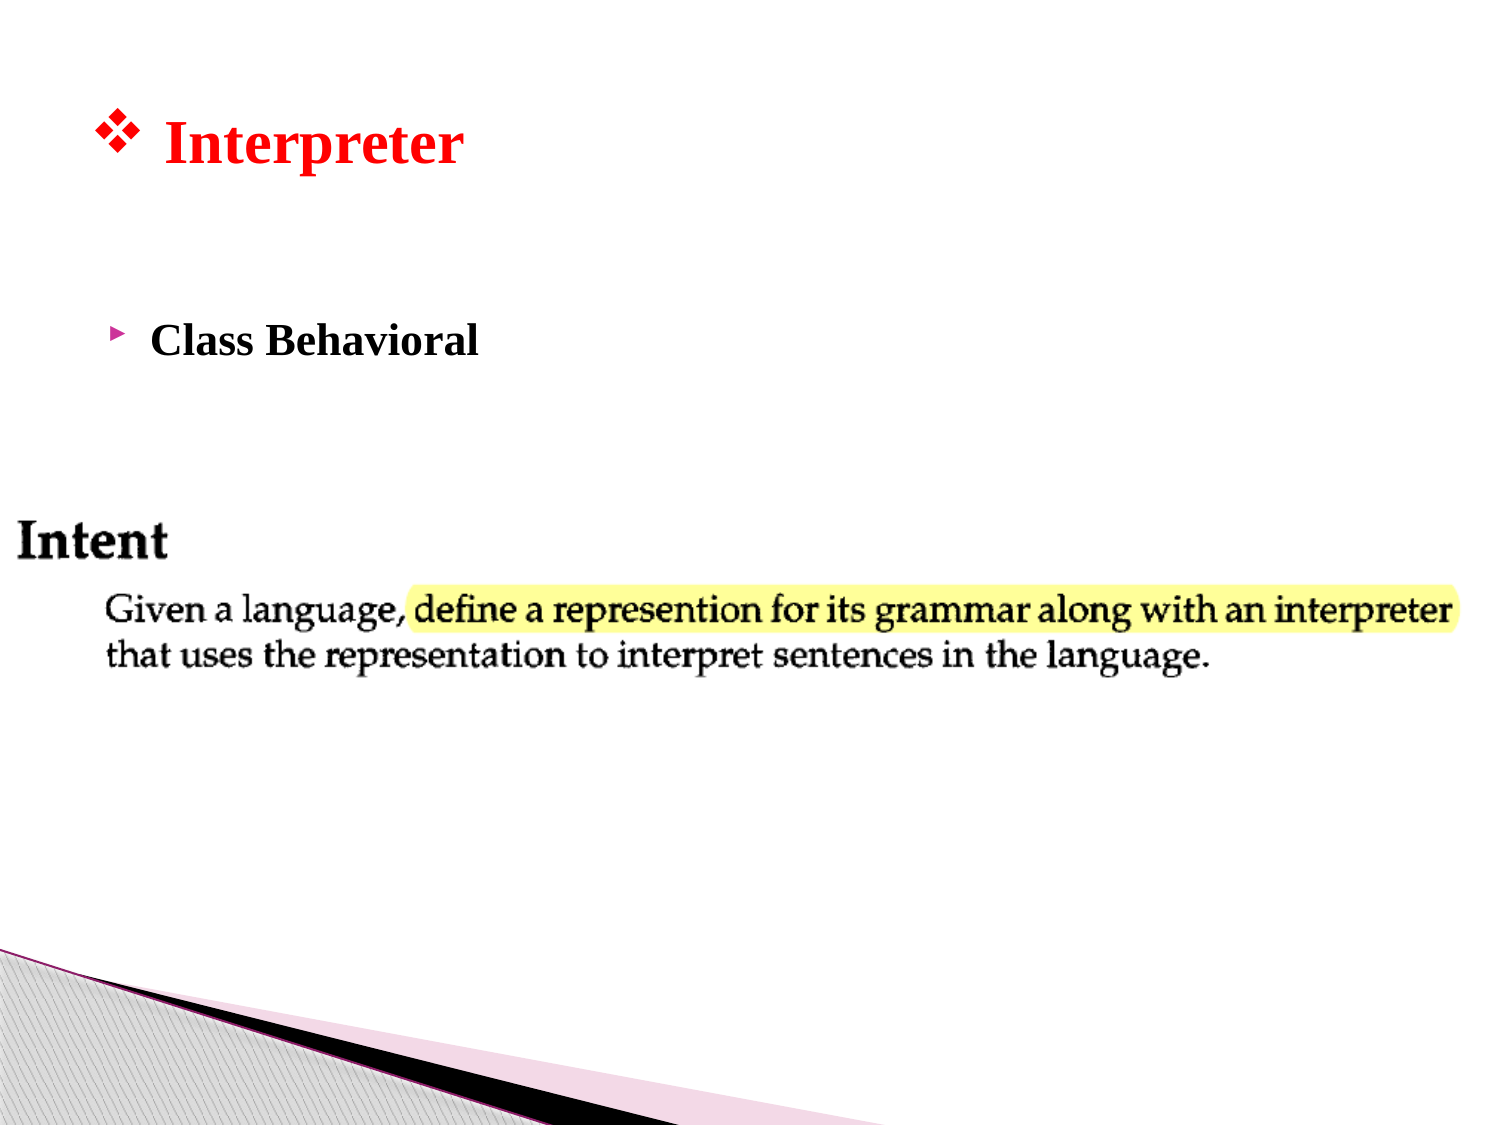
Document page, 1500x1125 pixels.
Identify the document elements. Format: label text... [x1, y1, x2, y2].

list Class Behavioral [75, 275, 1438, 500]
title Interpreter [75, 45, 1425, 233]
list Class Behavioral [75, 712, 1438, 1018]
picture [10, 500, 1476, 701]
